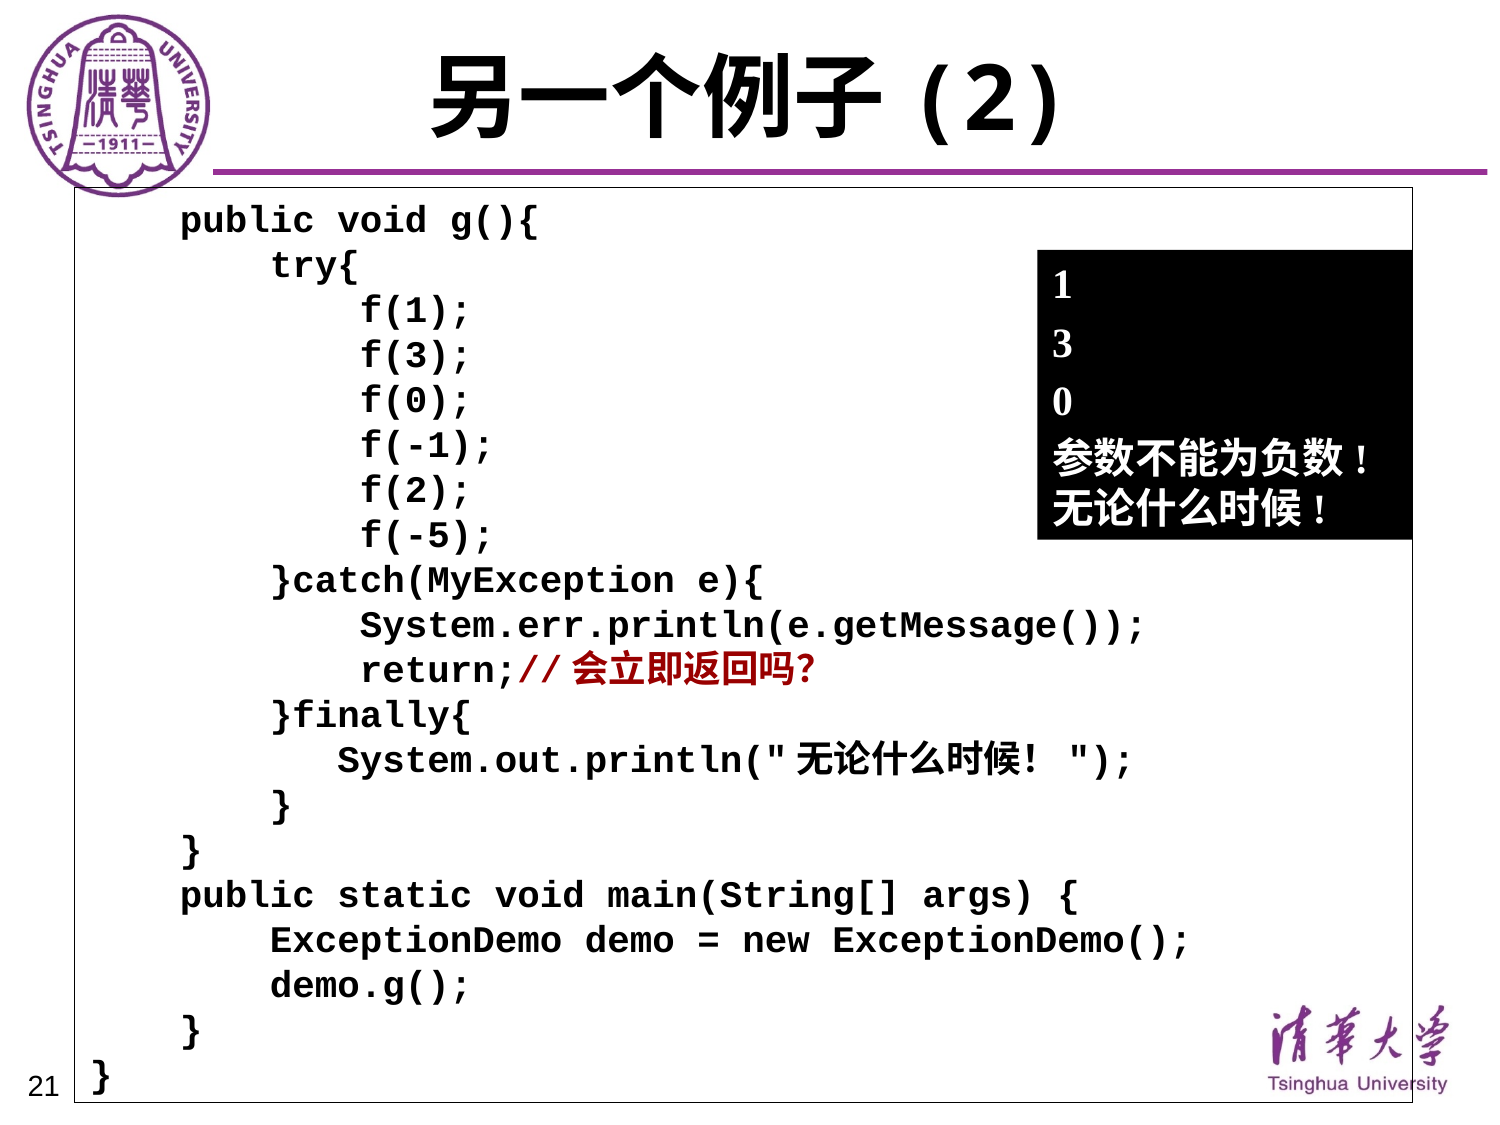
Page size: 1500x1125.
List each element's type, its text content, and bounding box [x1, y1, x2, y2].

picture [1413, 999, 1454, 1101]
text_box public void g(){ try{ f(1); f(3); f(0); f(-1); f(2); f(-5); }catch(MyException e){ System.err.println(e.getMessage()); return;//会立即返回吗？ }finally{ System.out.println("无论什么时候！"); } } public static void main(String[] args) { ExceptionDemo demo = new ExceptionDemo(); demo.g(); } } [74, 187, 1413, 1103]
picture [24, 151, 213, 200]
picture [24, 12, 213, 37]
title 另一个例子(2) [24, 37, 1476, 151]
text_box 1 3 0 参数不能为负数! 无论什么时候! [1037, 249, 1413, 540]
footer 21 [12, 1059, 176, 1125]
